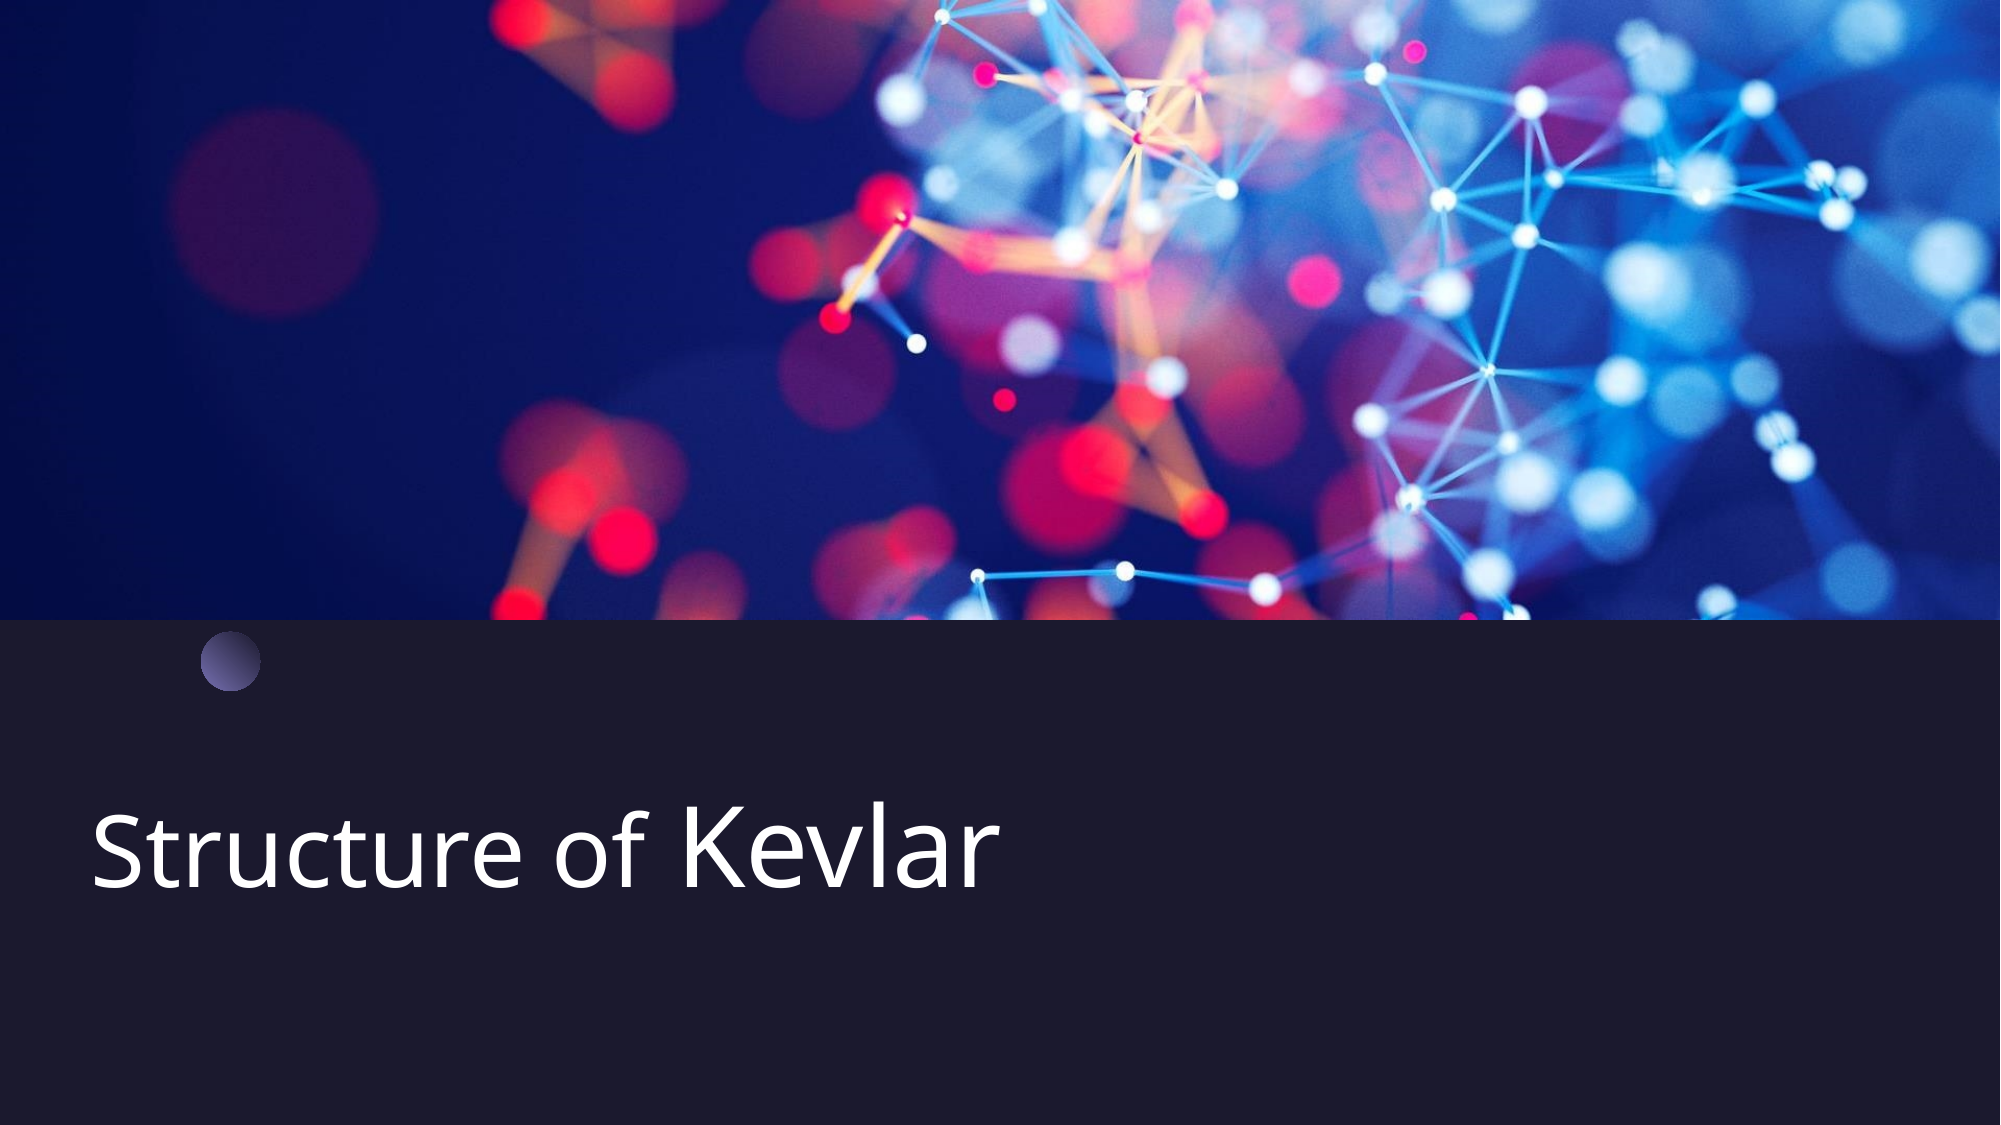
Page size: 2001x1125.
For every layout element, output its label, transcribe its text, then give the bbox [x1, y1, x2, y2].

title Structure of Kevlar [90, 663, 1914, 1039]
picture [0, 0, 2000, 620]
